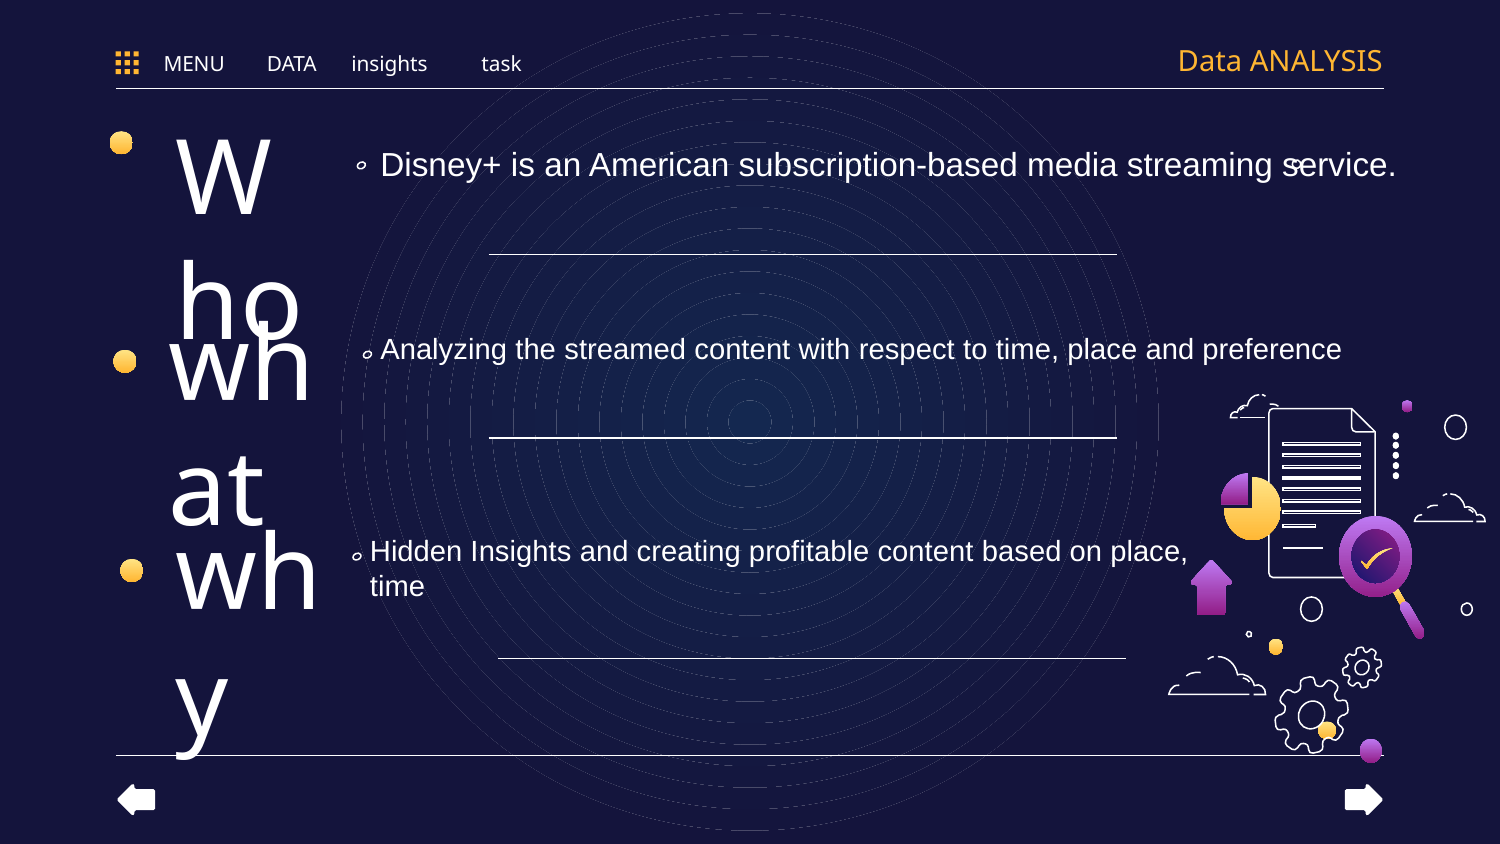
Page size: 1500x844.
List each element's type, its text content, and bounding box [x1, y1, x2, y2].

text_box [1344, 784, 1383, 816]
text_box why [160, 490, 342, 613]
text_box [109, 131, 133, 155]
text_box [115, 50, 139, 75]
subtitle Disney+ is an American subscription-based media streaming service. [365, 127, 1474, 200]
text_box [120, 558, 144, 582]
text_box [109, 45, 145, 81]
title Who [160, 95, 345, 218]
text_box [117, 784, 156, 816]
text_box insights [346, 45, 433, 81]
text_box Hidden Insights and creating profitable content based on place, time [354, 517, 1163, 590]
text_box Analyzing the streamed content with respect to time, place and preference [365, 315, 1474, 388]
text_box DATA [248, 45, 335, 81]
text_box what [153, 281, 366, 404]
text_box MENU [151, 45, 237, 81]
text_box Data ANALYSIS [1158, 34, 1383, 85]
text_box [113, 349, 137, 373]
text_box task [458, 45, 545, 81]
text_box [1168, 394, 1486, 770]
